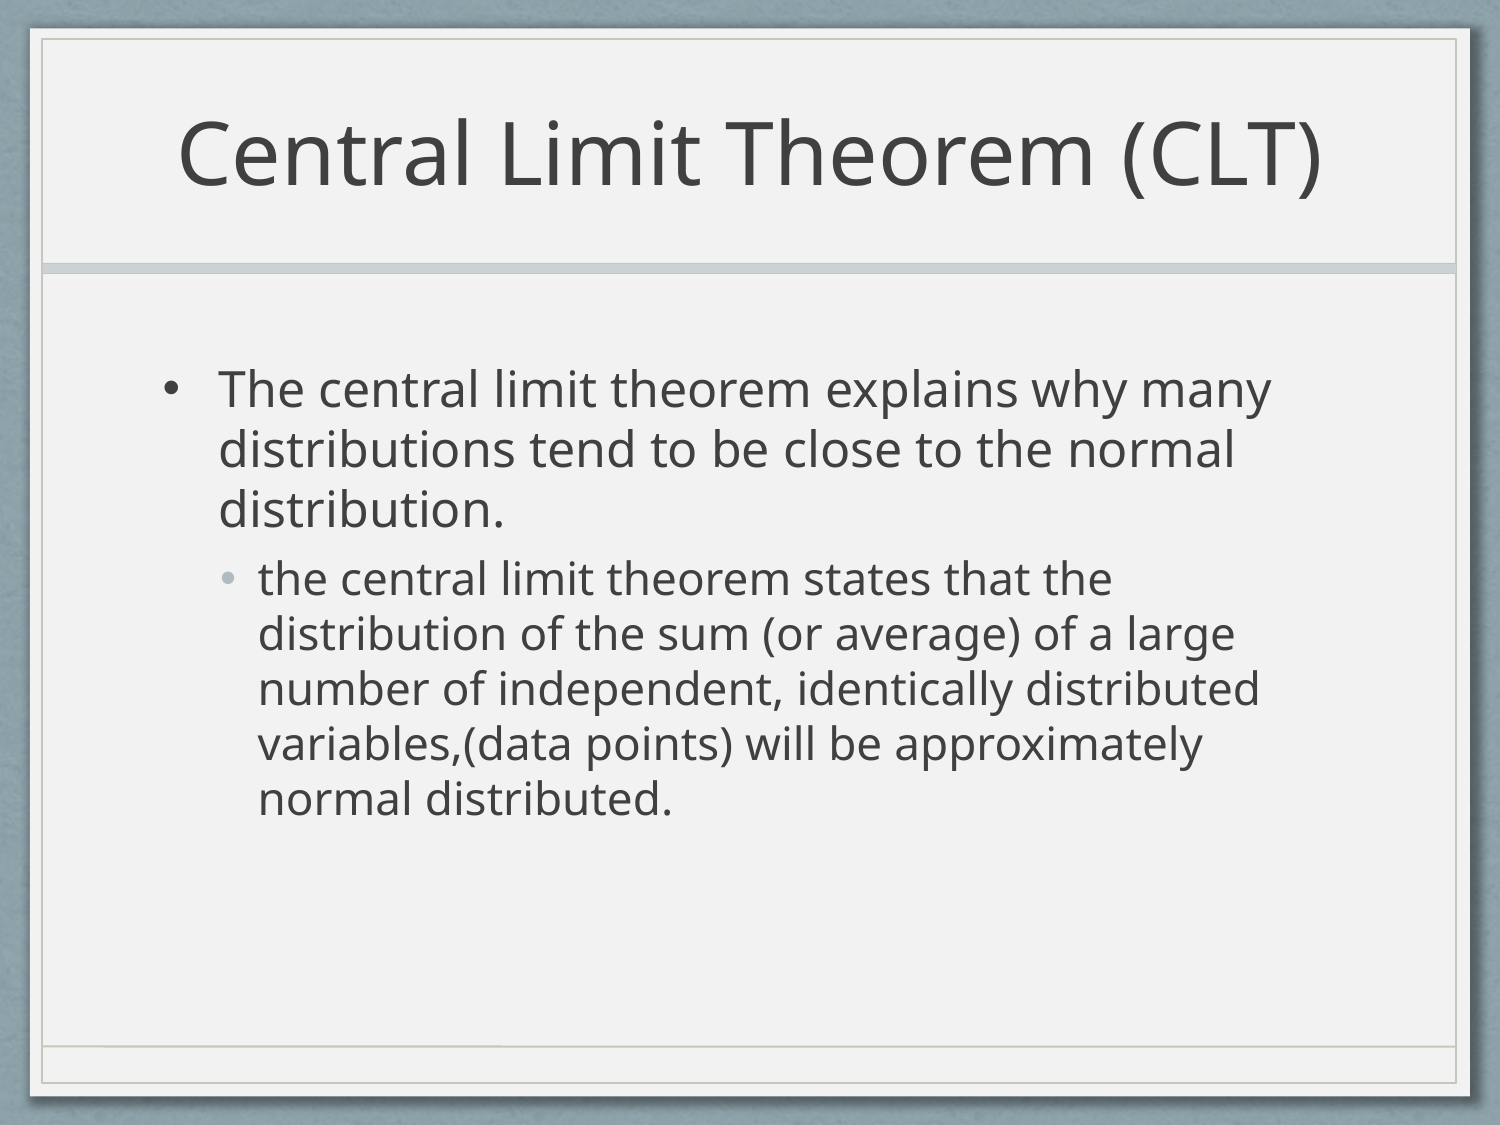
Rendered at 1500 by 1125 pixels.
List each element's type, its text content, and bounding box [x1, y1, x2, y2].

title Central Limit Theorem (CLT) [147, 40, 1353, 260]
list The central limit theorem explains why many distributions tend to be close to the normal distribution. the central limit theorem states that the distribution of the sum (or average) of a large number of independent, identically distributed variables,(data points) will be approximately normal distributed. [147, 350, 1353, 995]
